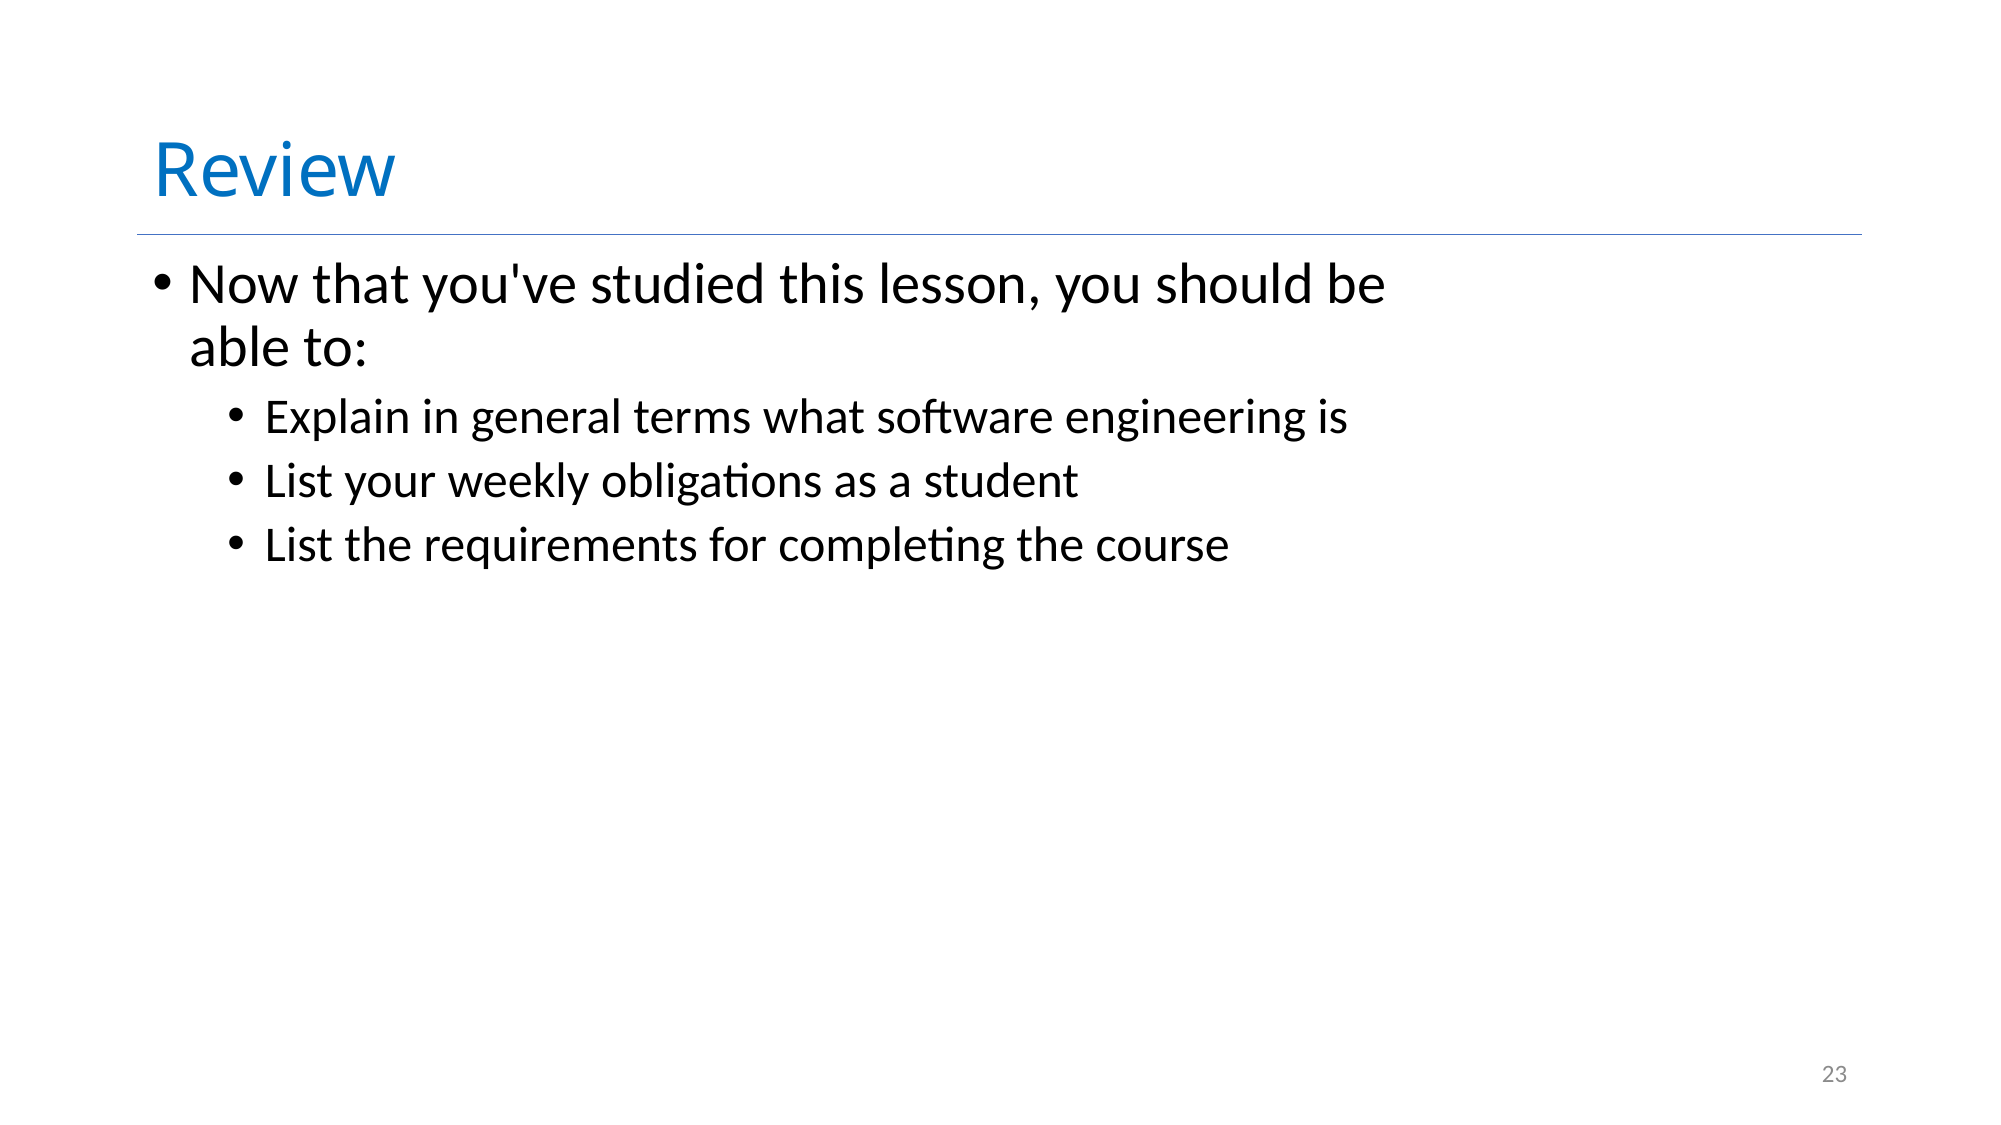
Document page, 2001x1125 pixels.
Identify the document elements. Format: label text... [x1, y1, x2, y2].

list Now that you've studied this lesson, you should be able to: Explain in general terms what software engineering is List your weekly obligations as a student List the requirements for completing the course [137, 246, 1432, 960]
slide_number 23 [1412, 1042, 1863, 1103]
title Review [137, 3, 1863, 221]
